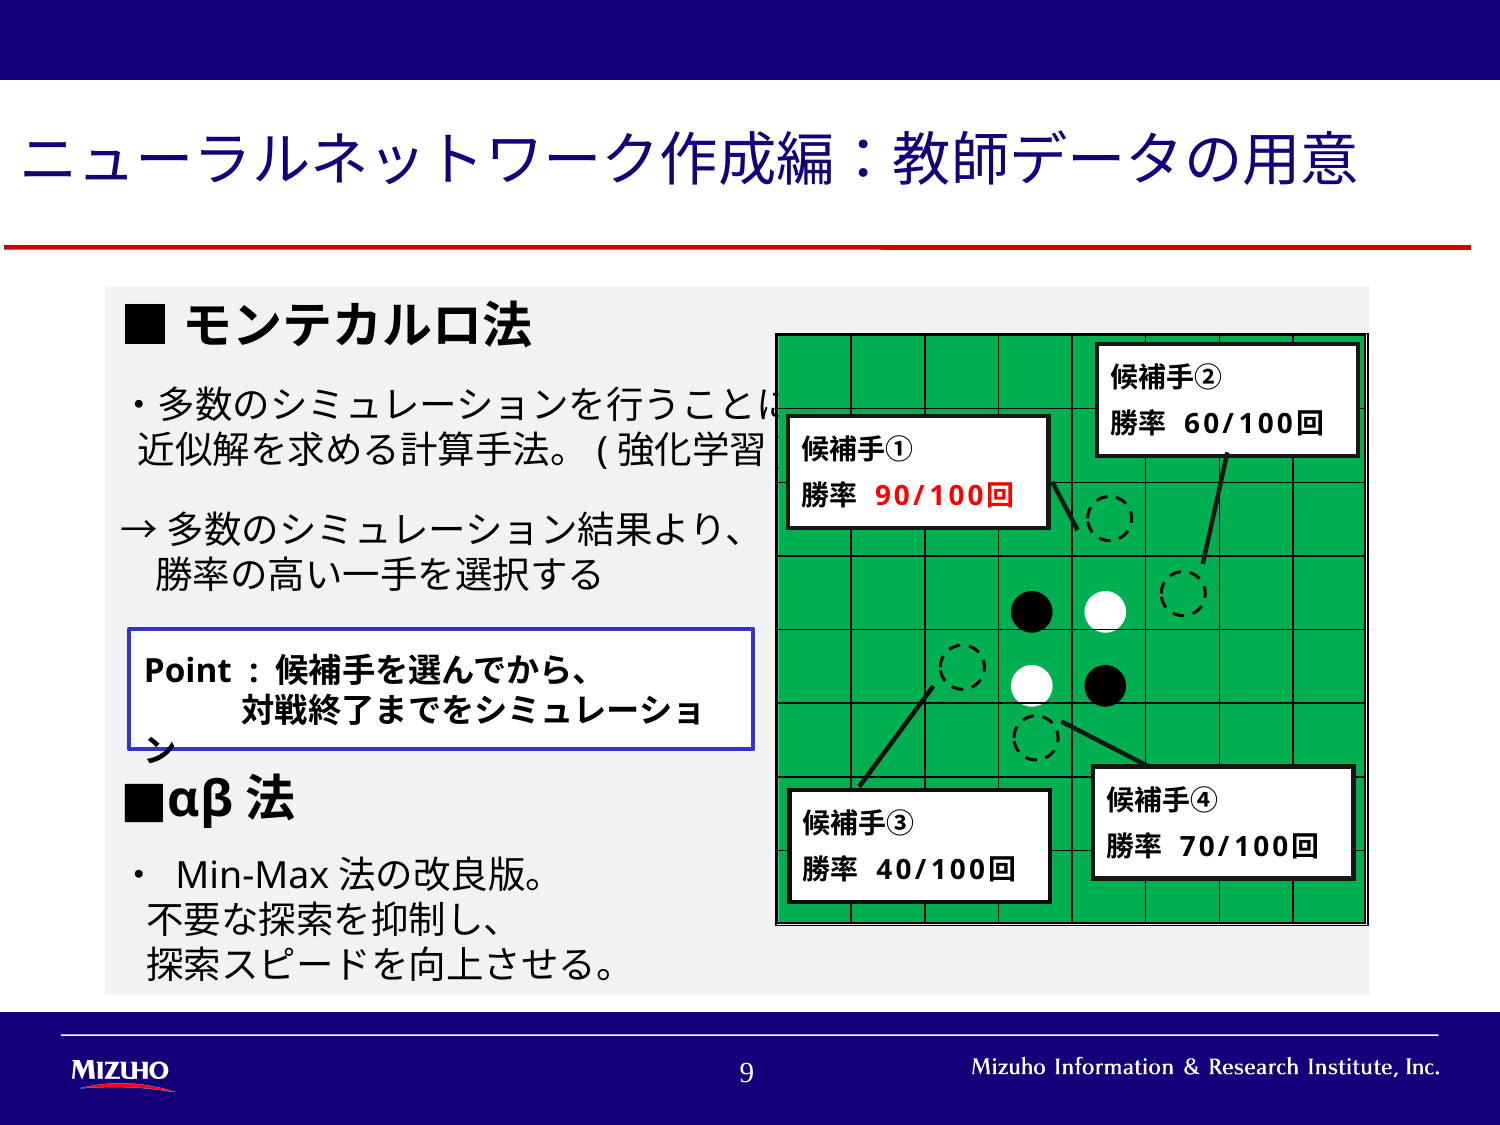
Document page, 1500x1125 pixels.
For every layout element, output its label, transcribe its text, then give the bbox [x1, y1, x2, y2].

text_box ニューラルネットワーク作成編：教師データの用意 [4, 88, 1467, 226]
picture [72, 1060, 175, 1092]
text_box ■モンテカルロ法 ・多数のシミュレーションを行うことにより、 近似解を求める計算手法。(強化学習) →多数のシミュレーション結果より、 勝率の高い一手を選択する ■αβ法 ・ Min-Max法の改良版。 不要な探索を抑制し、 探索スピードを向上させる。 [105, 286, 1370, 995]
picture [776, 334, 1368, 926]
text_box Point : 候補手を選んでから、 対戦終了までをシミュレーション [127, 627, 755, 751]
text_box [0, 80, 1500, 1012]
